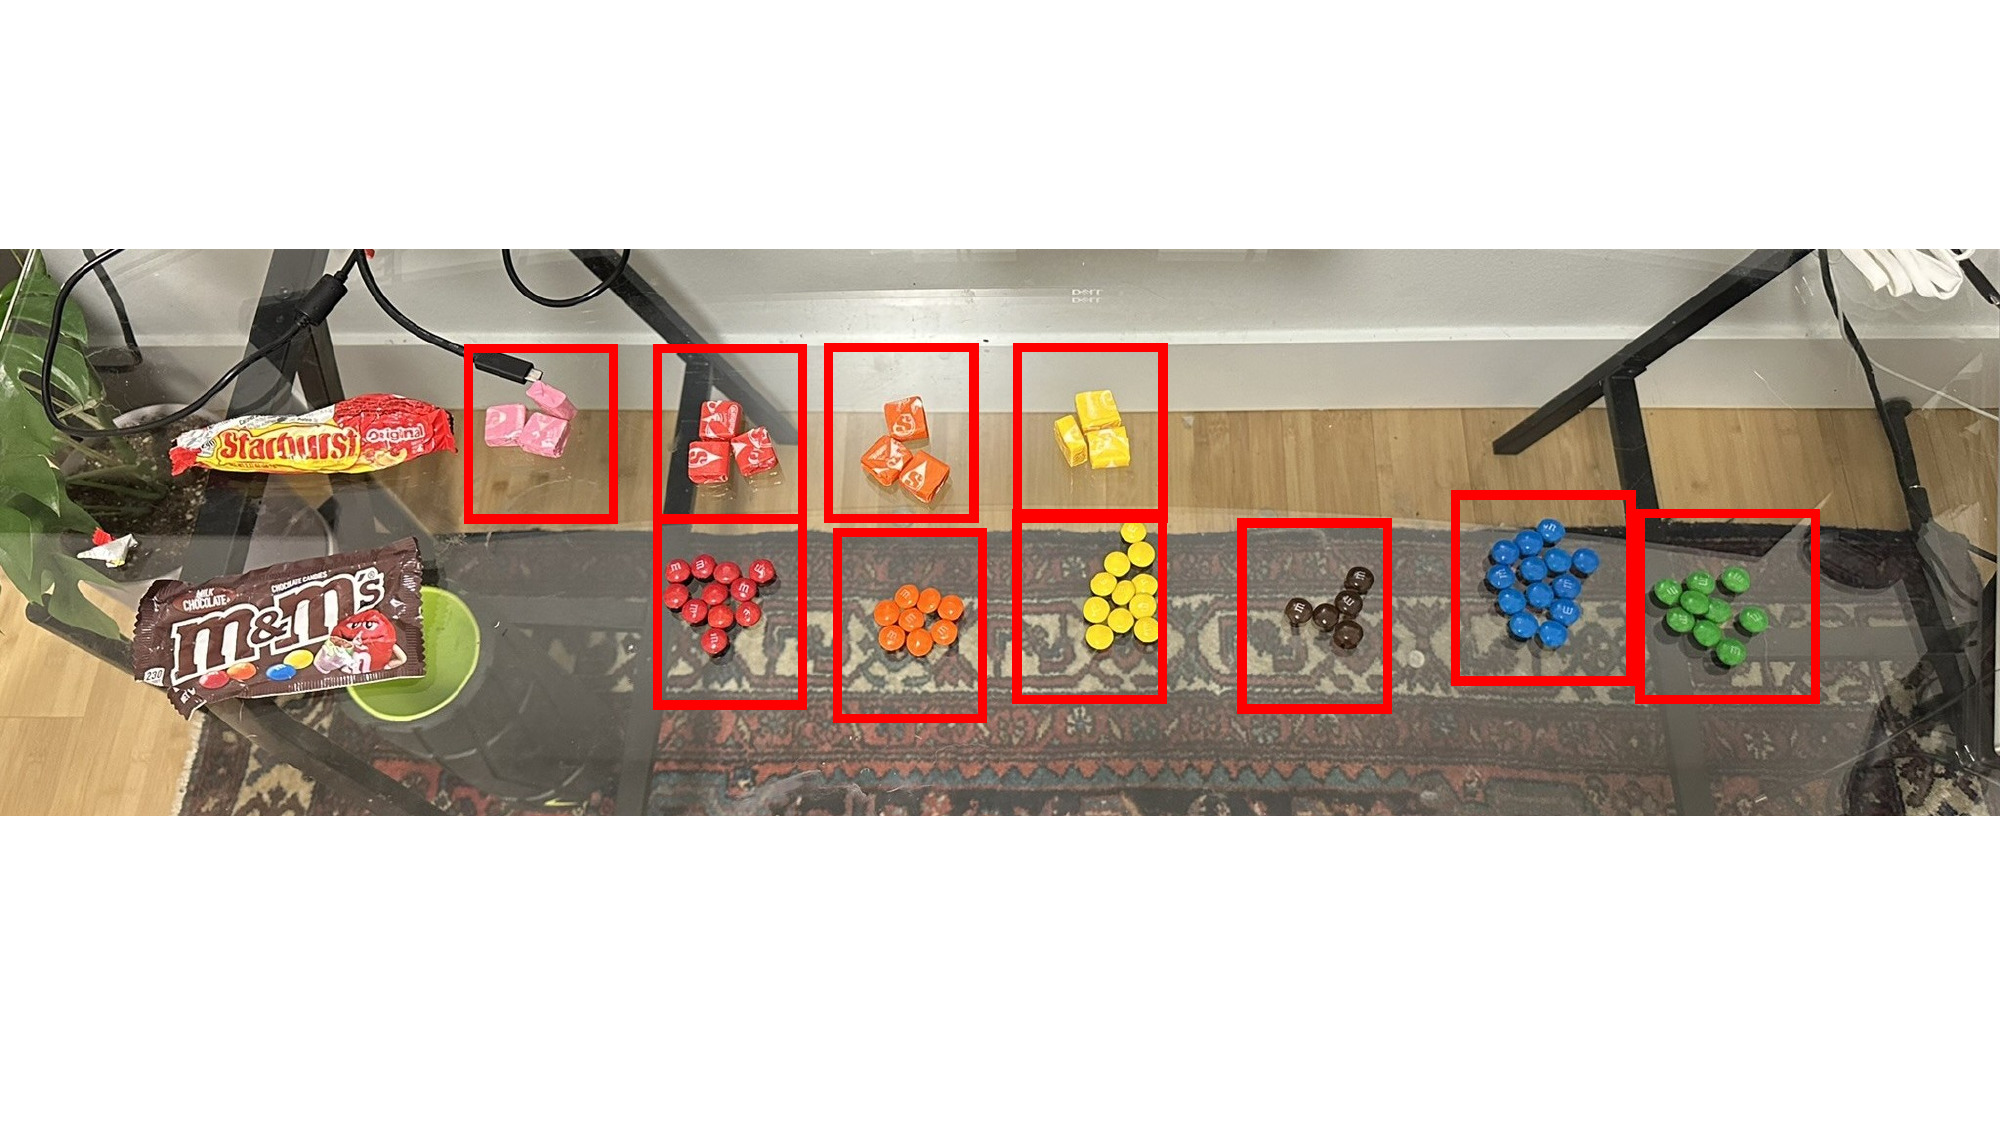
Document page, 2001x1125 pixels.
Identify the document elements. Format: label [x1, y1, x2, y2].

picture [0, 249, 2000, 816]
